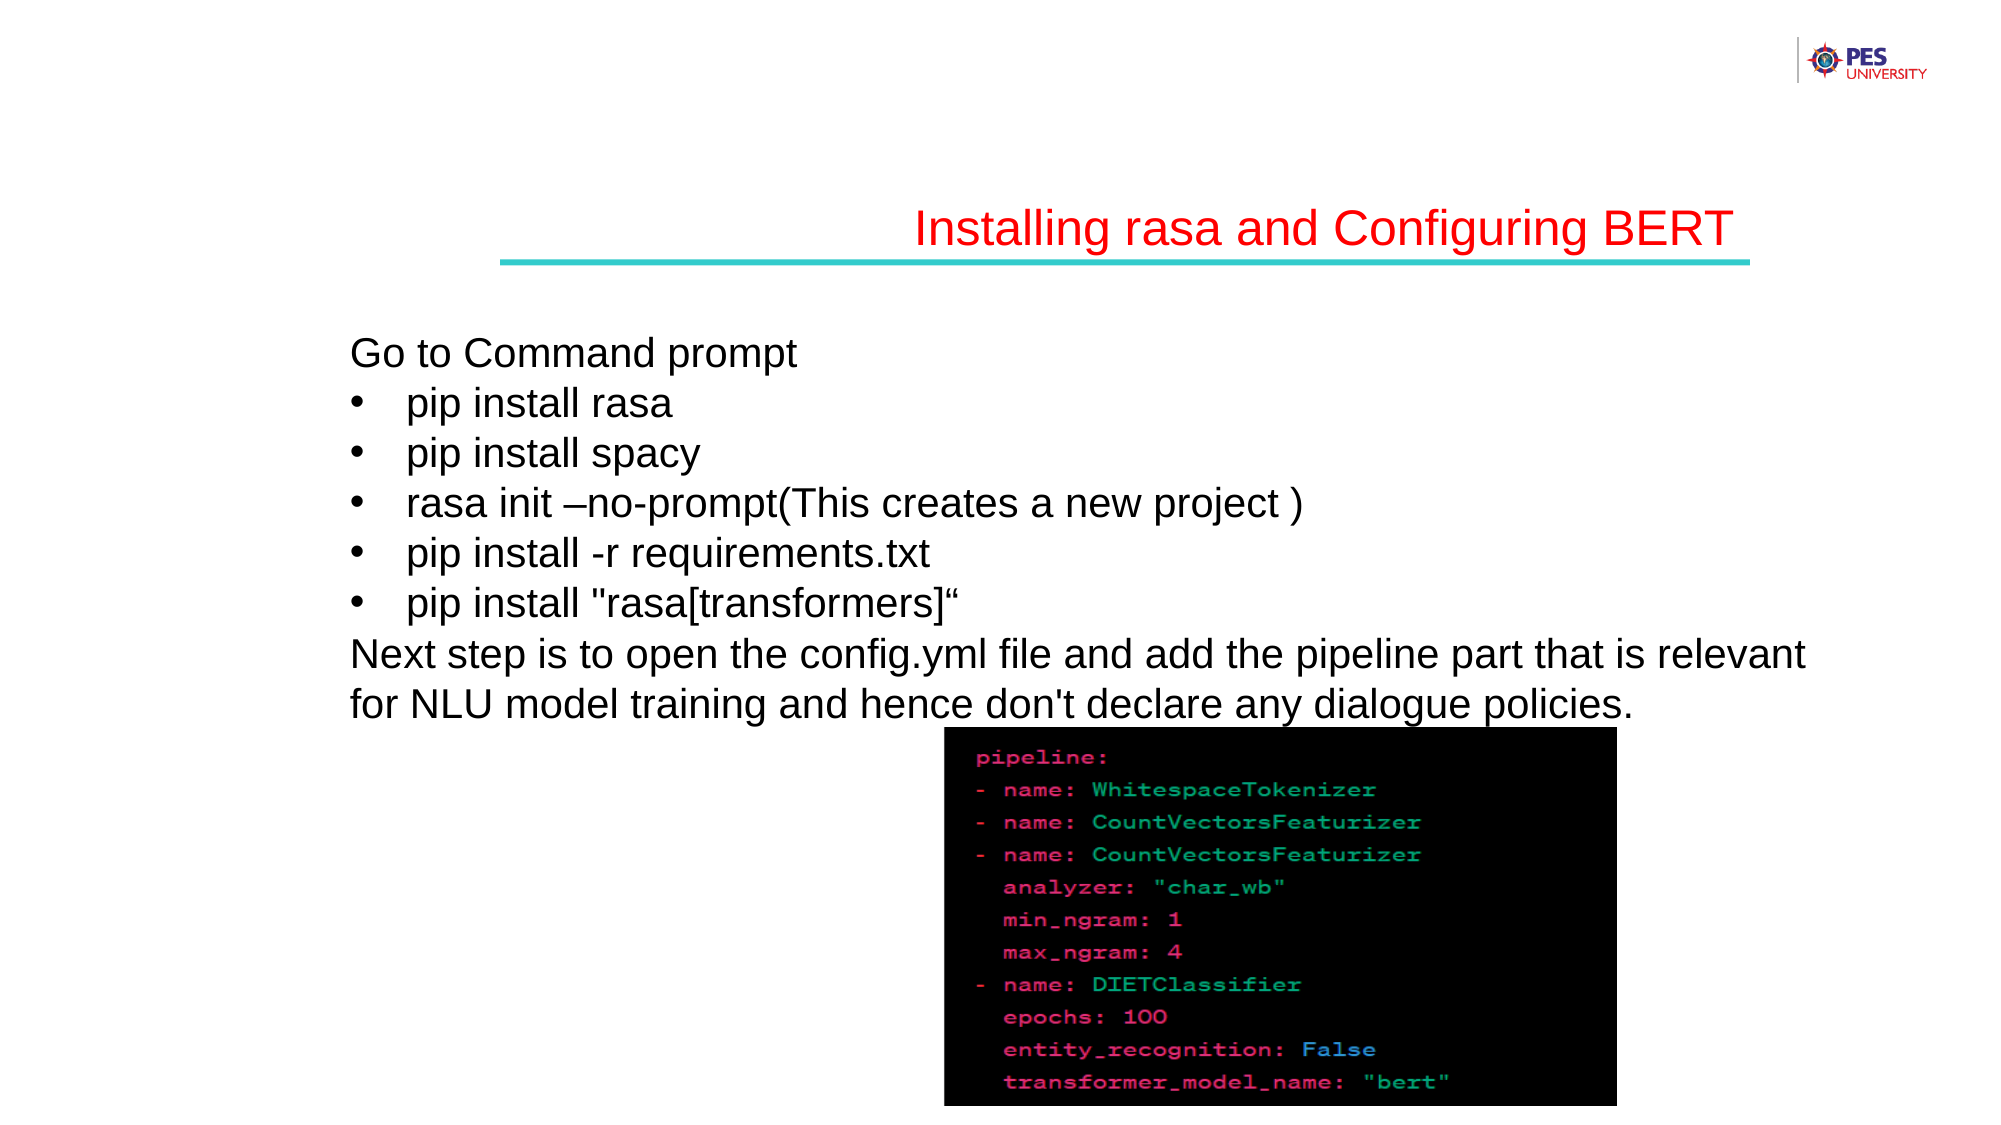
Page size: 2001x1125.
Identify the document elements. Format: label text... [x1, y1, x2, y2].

picture [943, 727, 1617, 1106]
text_box Installing rasa and Configuring BERT [474, 187, 1750, 264]
picture [1806, 41, 1927, 79]
text_box Go to Command prompt pip install rasa pip install spacy rasa init –no-prompt(This creates a new project ) pip install -r requirements.txt pip install "rasa[transformers]“ Next step is to open the config.yml file and add the pipeline part that is relevant for NLU model training and hence don't declare any dialogue policies. [334, 373, 1838, 830]
